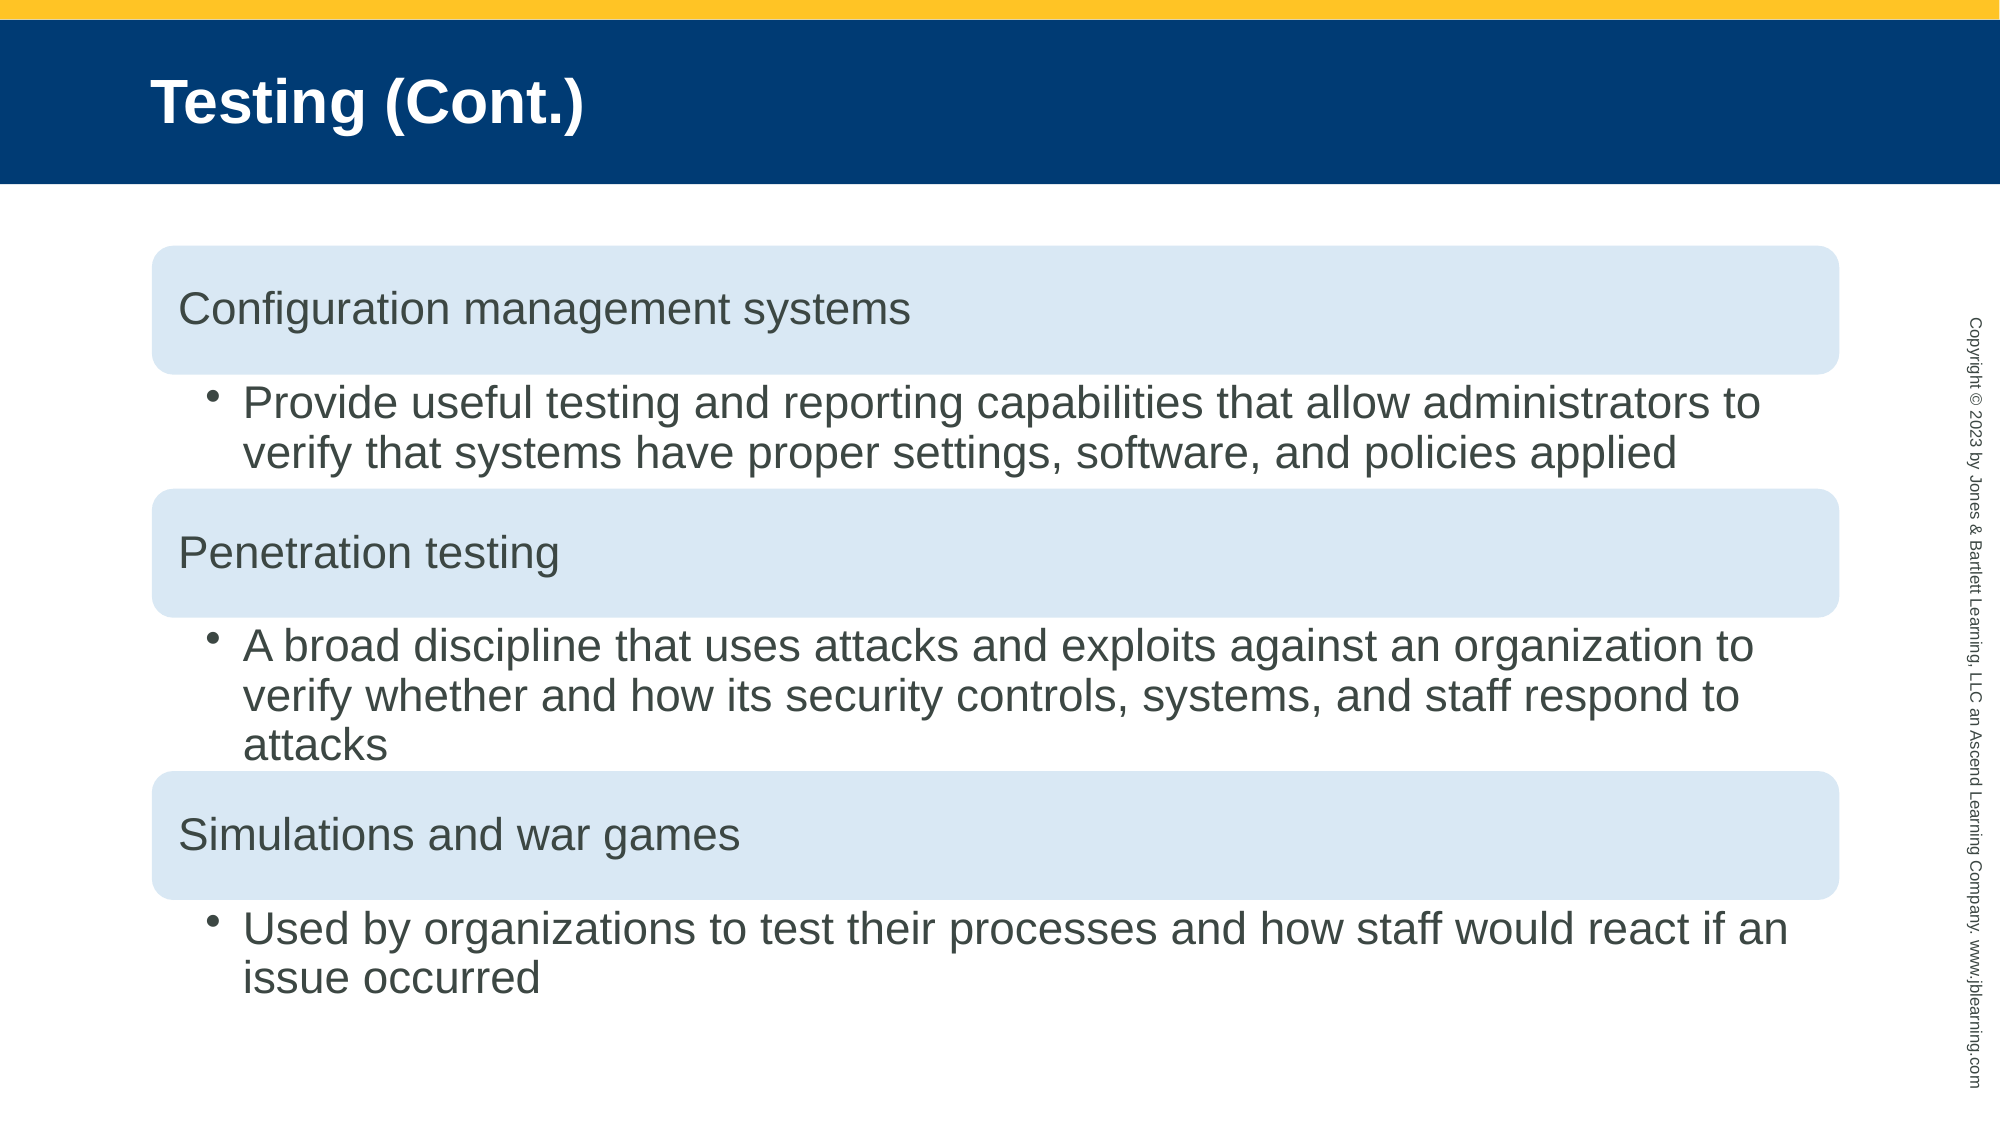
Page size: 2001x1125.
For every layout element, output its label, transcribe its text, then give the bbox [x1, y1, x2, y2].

title Testing (Cont.) [0, 19, 2000, 185]
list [151, 244, 1840, 1016]
